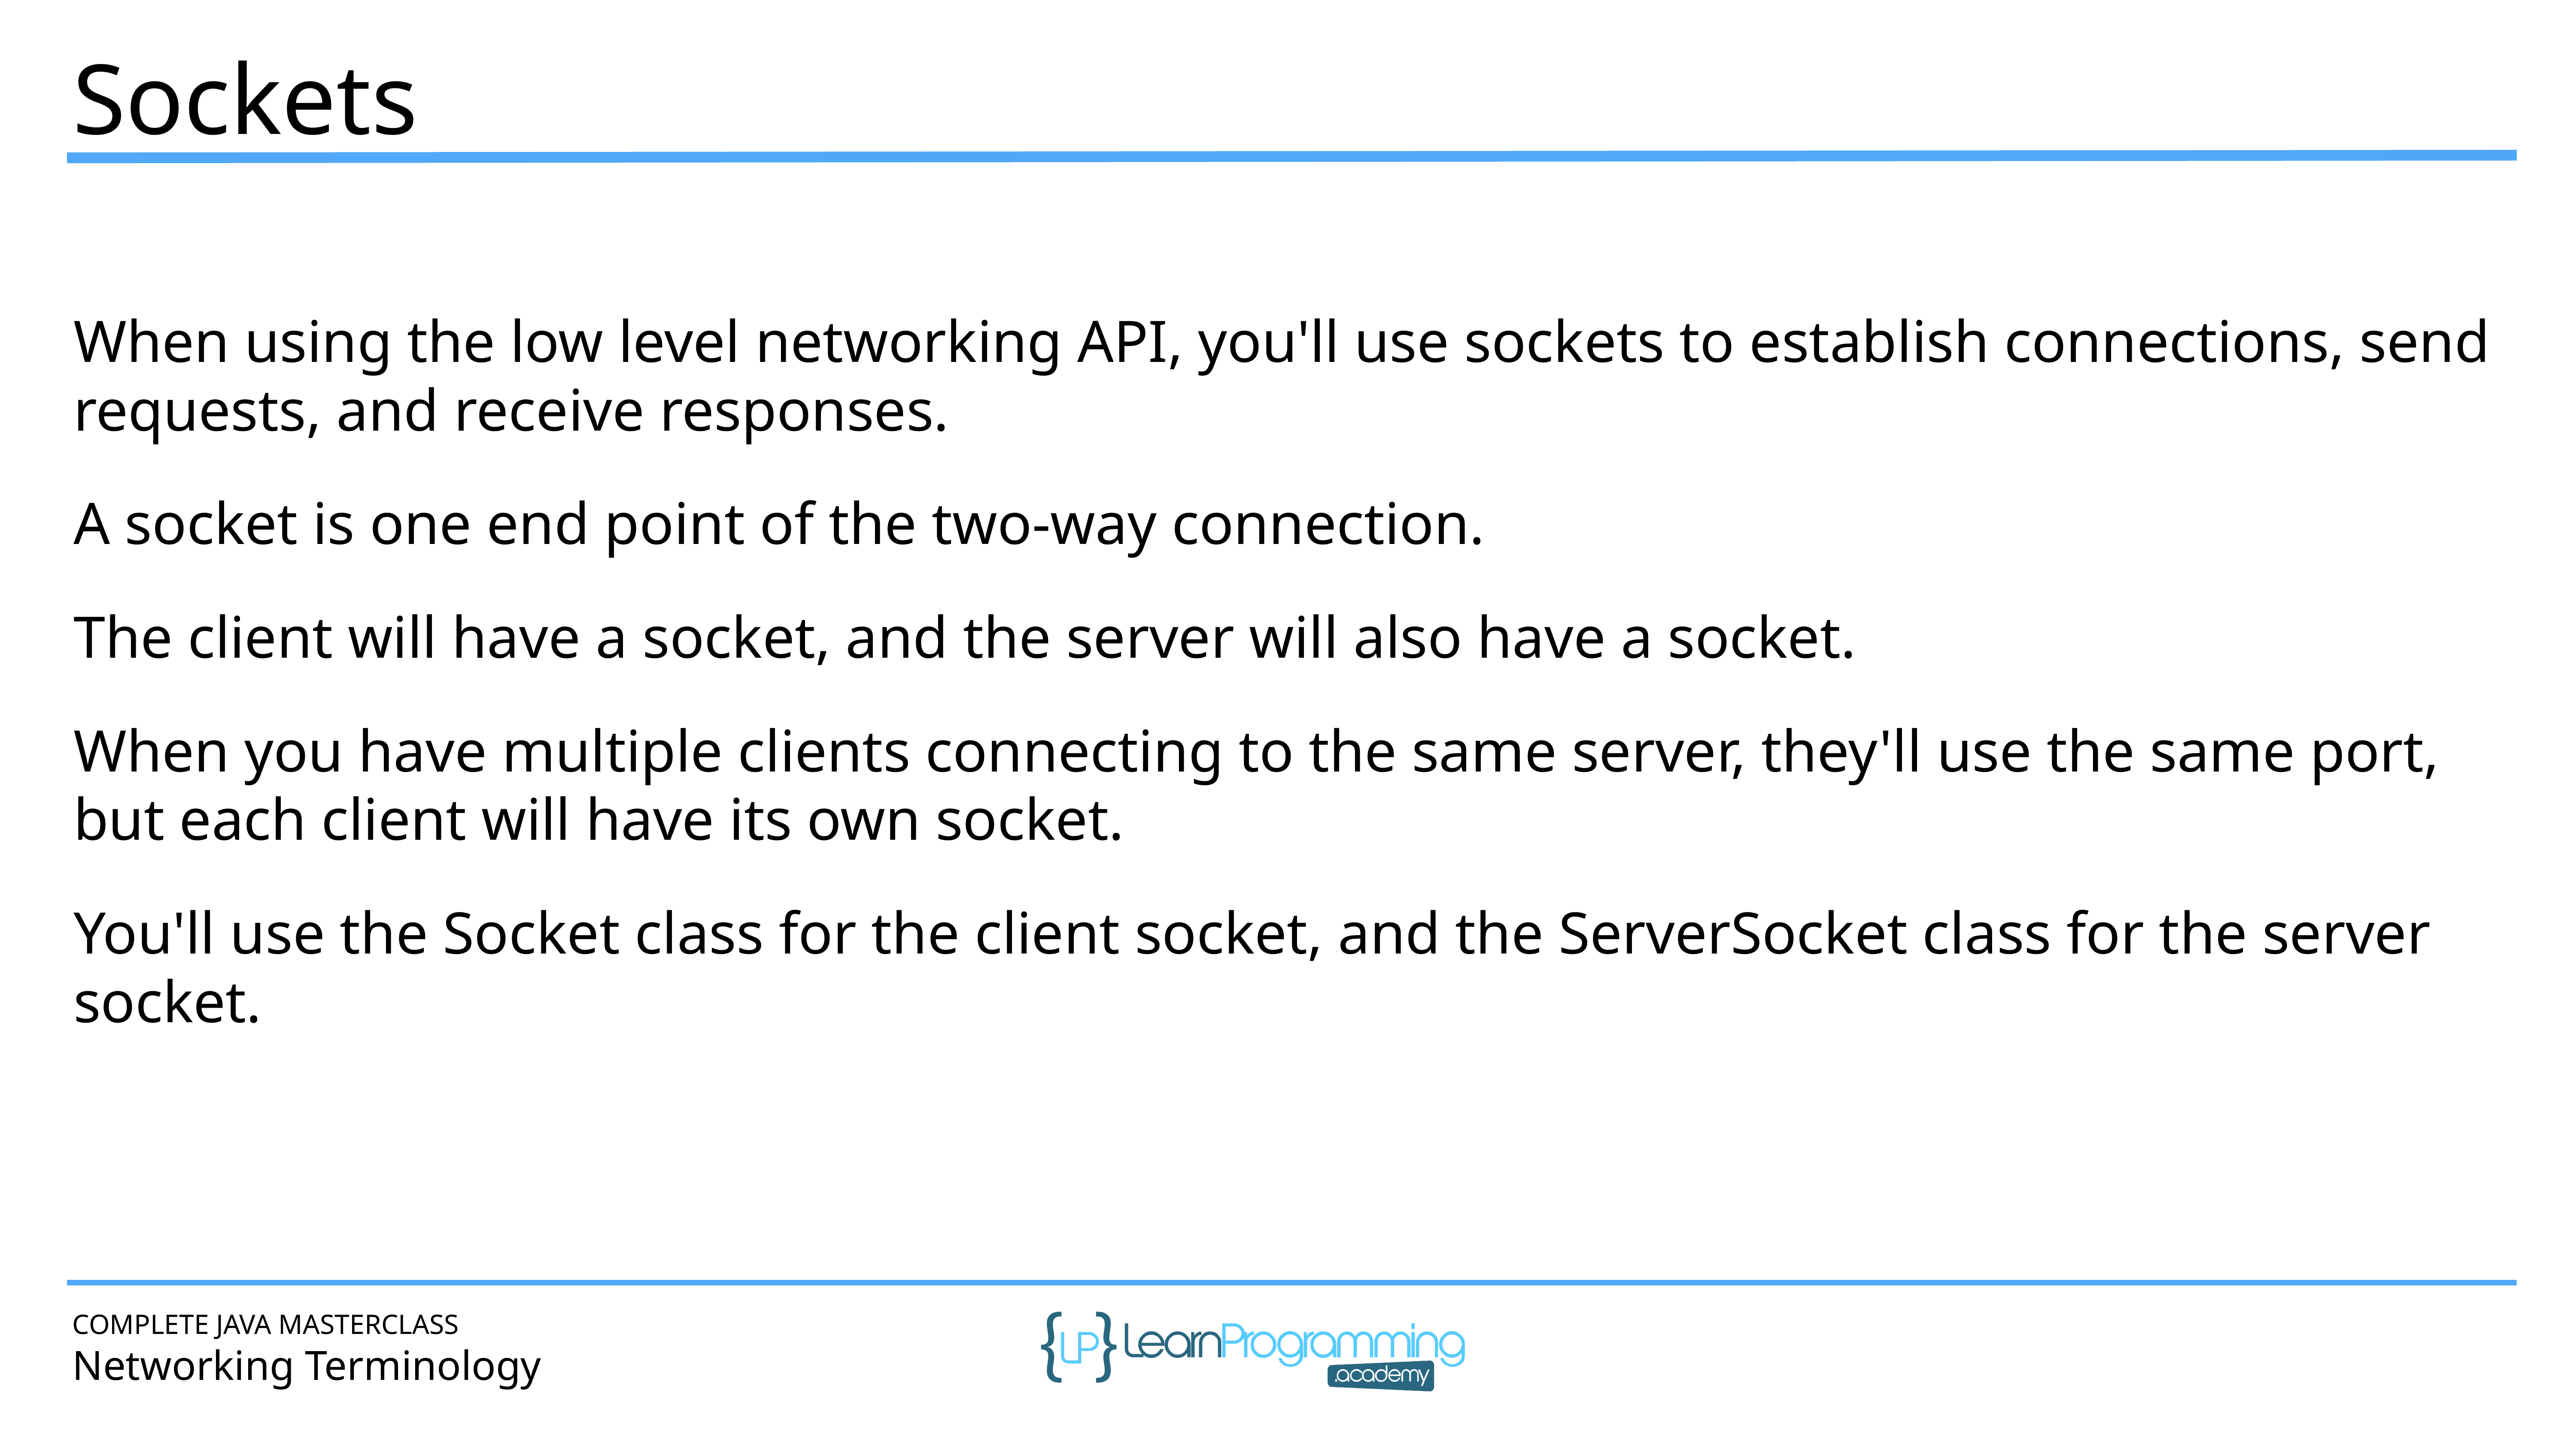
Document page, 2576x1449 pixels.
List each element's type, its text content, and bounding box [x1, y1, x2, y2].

text_box When using the low level networking API, you'll use sockets to establish connections, send requests, and receive responses. A socket is one end point of the two-way connection. The client will have a socket, and the server will also have a socket. When you have multiple clients connecting to the same server, they'll use the same port, but each client will have its own socket. You'll use the Socket class for the client socket, and the ServerSocket class for the server socket. [67, 301, 2517, 1139]
text_box COMPLETE JAVA MASTERCLASS Networking Terminology [67, 1302, 1030, 1394]
text_box Sockets [67, 32, 424, 159]
picture [1032, 1302, 1477, 1400]
